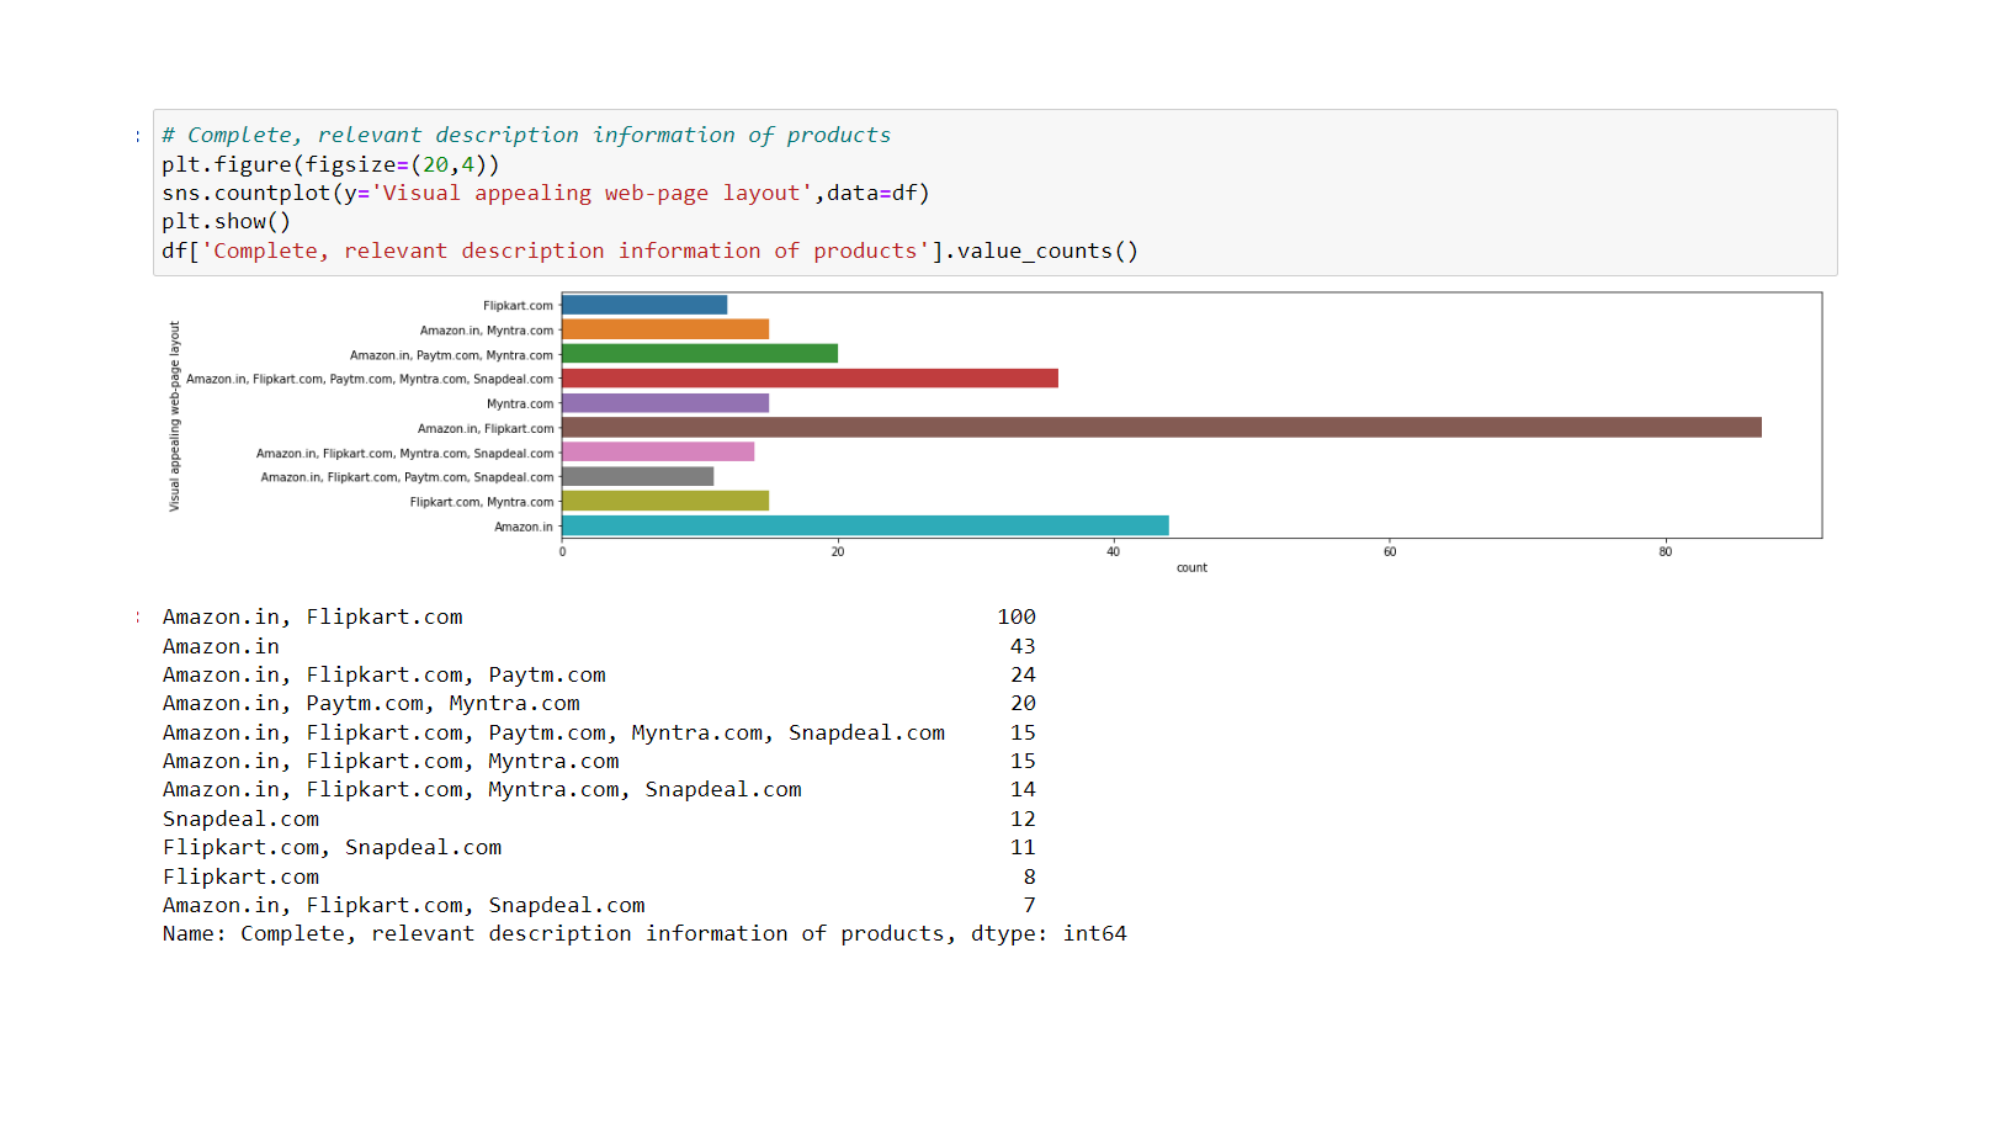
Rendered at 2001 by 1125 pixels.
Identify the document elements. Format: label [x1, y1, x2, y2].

list [137, 104, 1863, 953]
